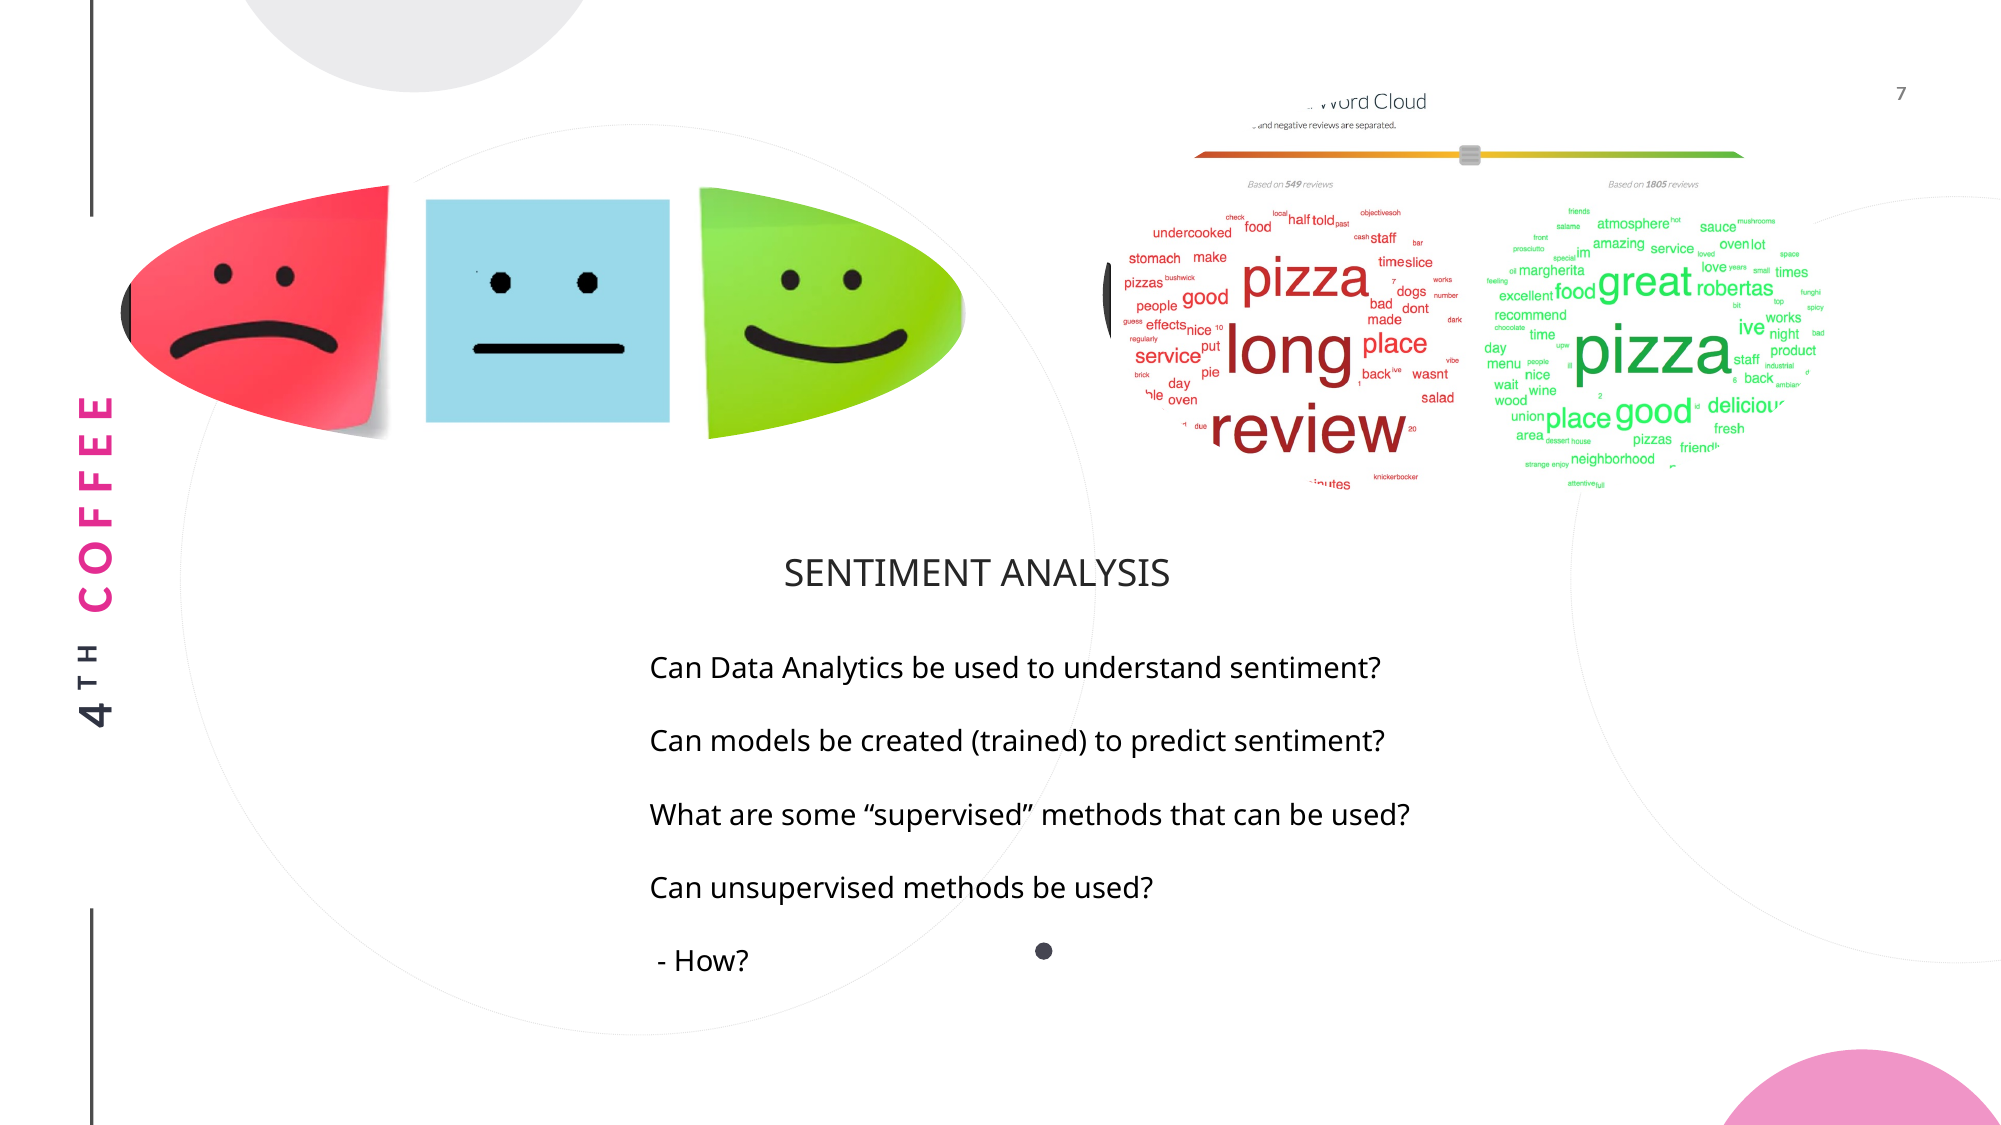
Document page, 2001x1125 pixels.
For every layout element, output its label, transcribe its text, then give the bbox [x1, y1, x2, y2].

picture [1102, 87, 1836, 503]
title Sentiment Analysis [568, 525, 1386, 625]
list Can Data Analytics be used to understand sentiment? Can models be created (trained) to predict sentiment? What are some “supervised” methods that can be used? Can unsupervised methods be used? - How? [634, 624, 1699, 1063]
picture [120, 175, 966, 450]
